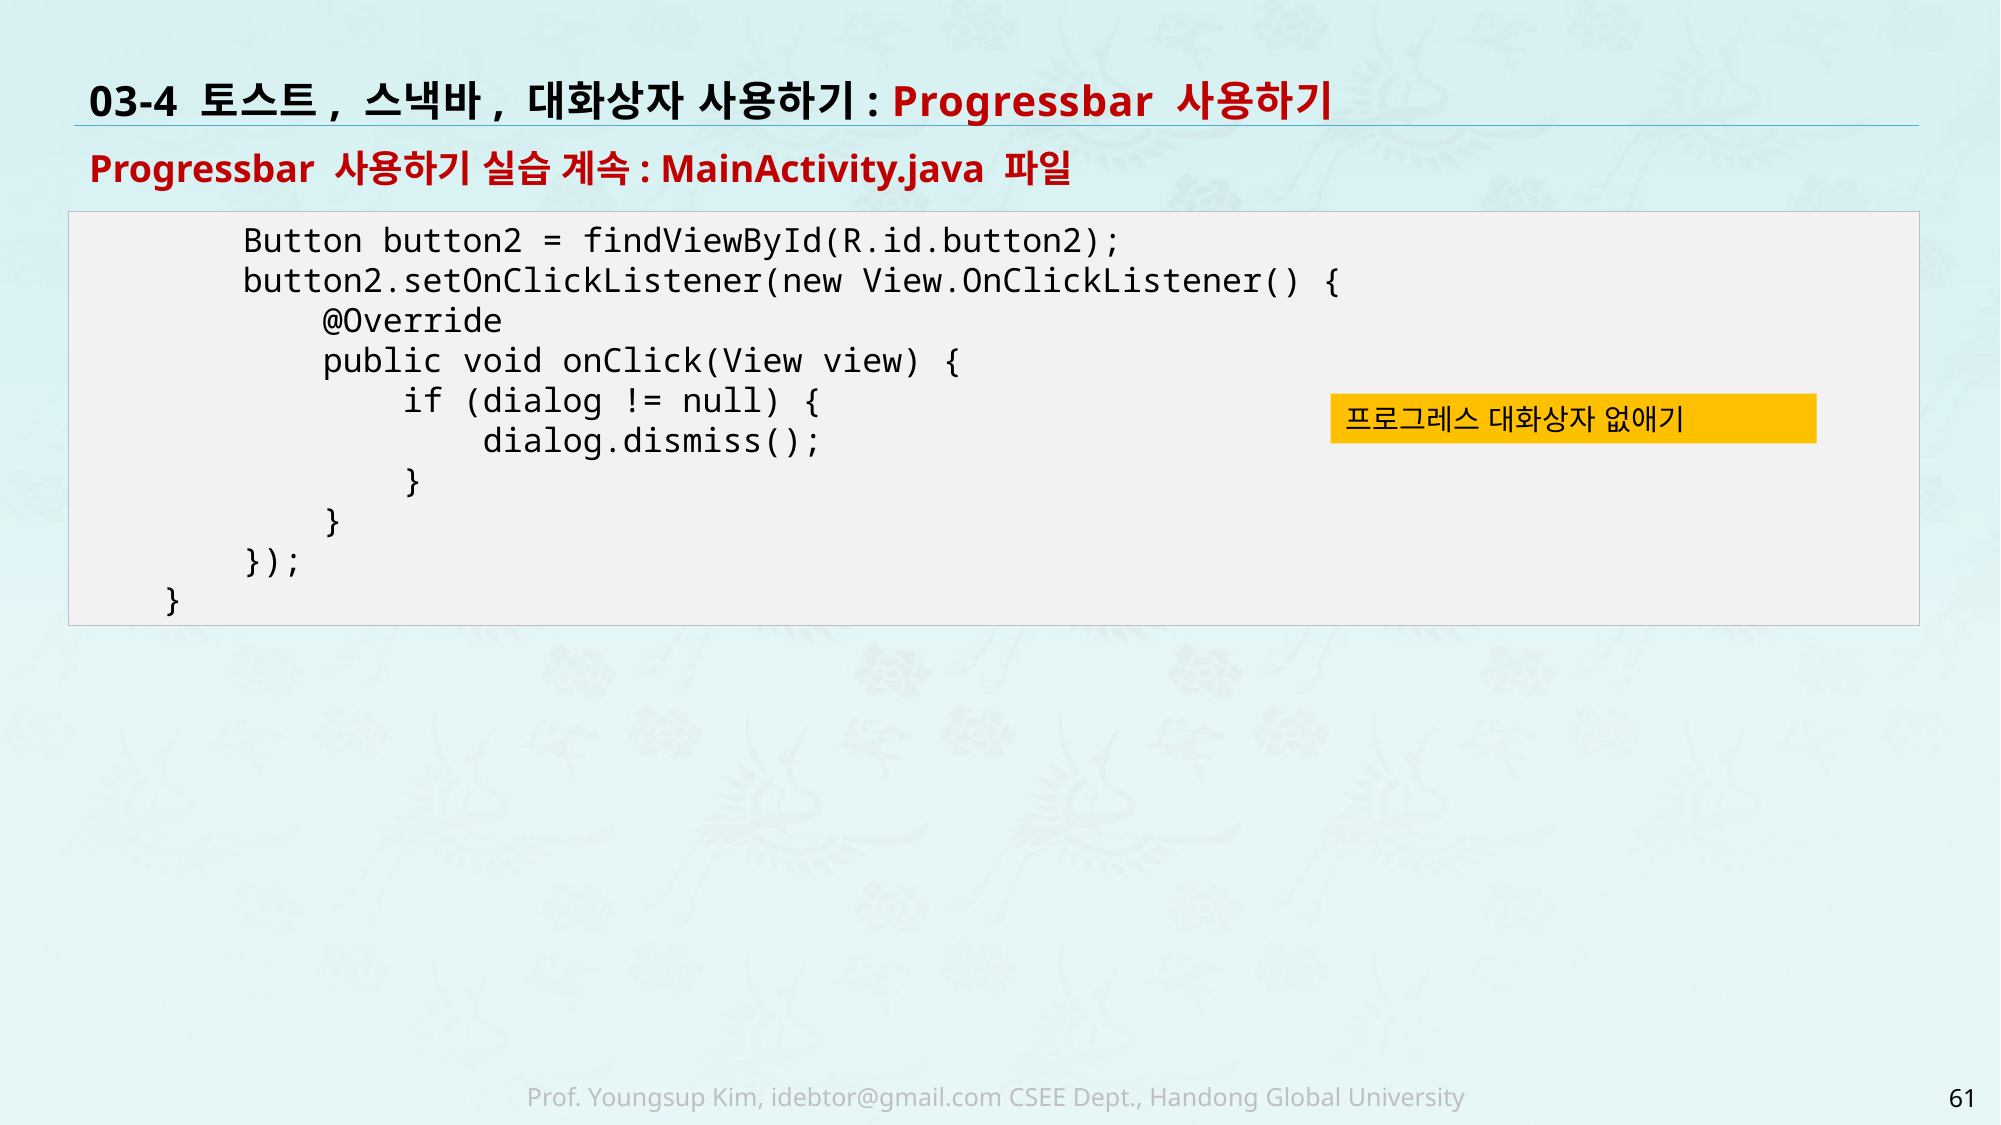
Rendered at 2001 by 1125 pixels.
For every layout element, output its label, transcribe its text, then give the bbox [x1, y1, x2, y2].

text_box 프로그레스 대화상자 없애기 [1330, 393, 1817, 444]
list Progressbar 사용하기 실습 계속: MainActivity.java 파일 [74, 137, 1921, 1066]
slide_number 61 [1816, 1069, 1993, 1125]
text_box Button button2 = findViewById(R.id.button2); button2.setOnClickListener(new View.OnClickListener() { @Override public void onClick(View view) { if (dialog != null) { dialog.dismiss(); } } }); } [68, 211, 1920, 626]
title 03-4 토스트, 스낵바, 대화상자 사용하기: Progressbar 사용하기 [74, 62, 1920, 137]
